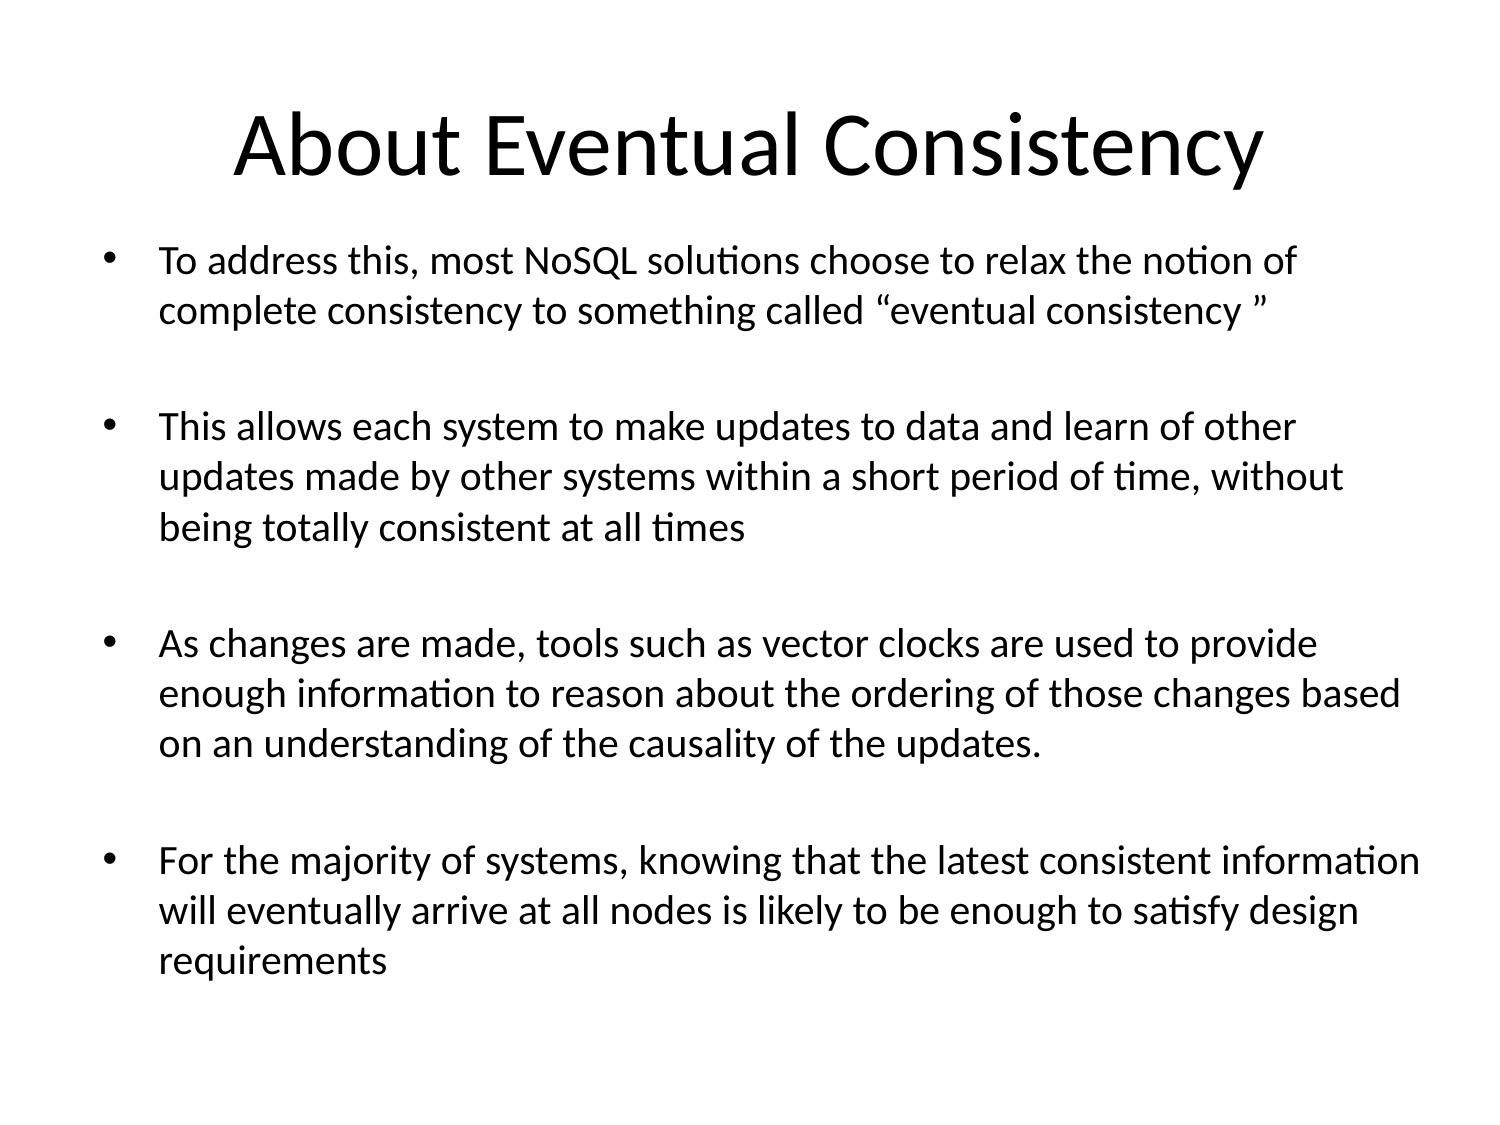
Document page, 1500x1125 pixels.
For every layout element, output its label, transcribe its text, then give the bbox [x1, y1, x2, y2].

list To address this, most NoSQL solutions choose to relax the notion of complete consistency to something called “eventual consistency ” This allows each system to make updates to data and learn of other updates made by other systems within a short period of time, without being totally consistent at all times As changes are made, tools such as vector clocks are used to provide enough information to reason about the ordering of those changes based on an understanding of the causality of the updates. For the majority of systems, knowing that the latest consistent information will eventually arrive at all nodes is likely to be enough to satisfy design requirements [87, 224, 1438, 968]
title About Eventual Consistency [75, 45, 1425, 233]
